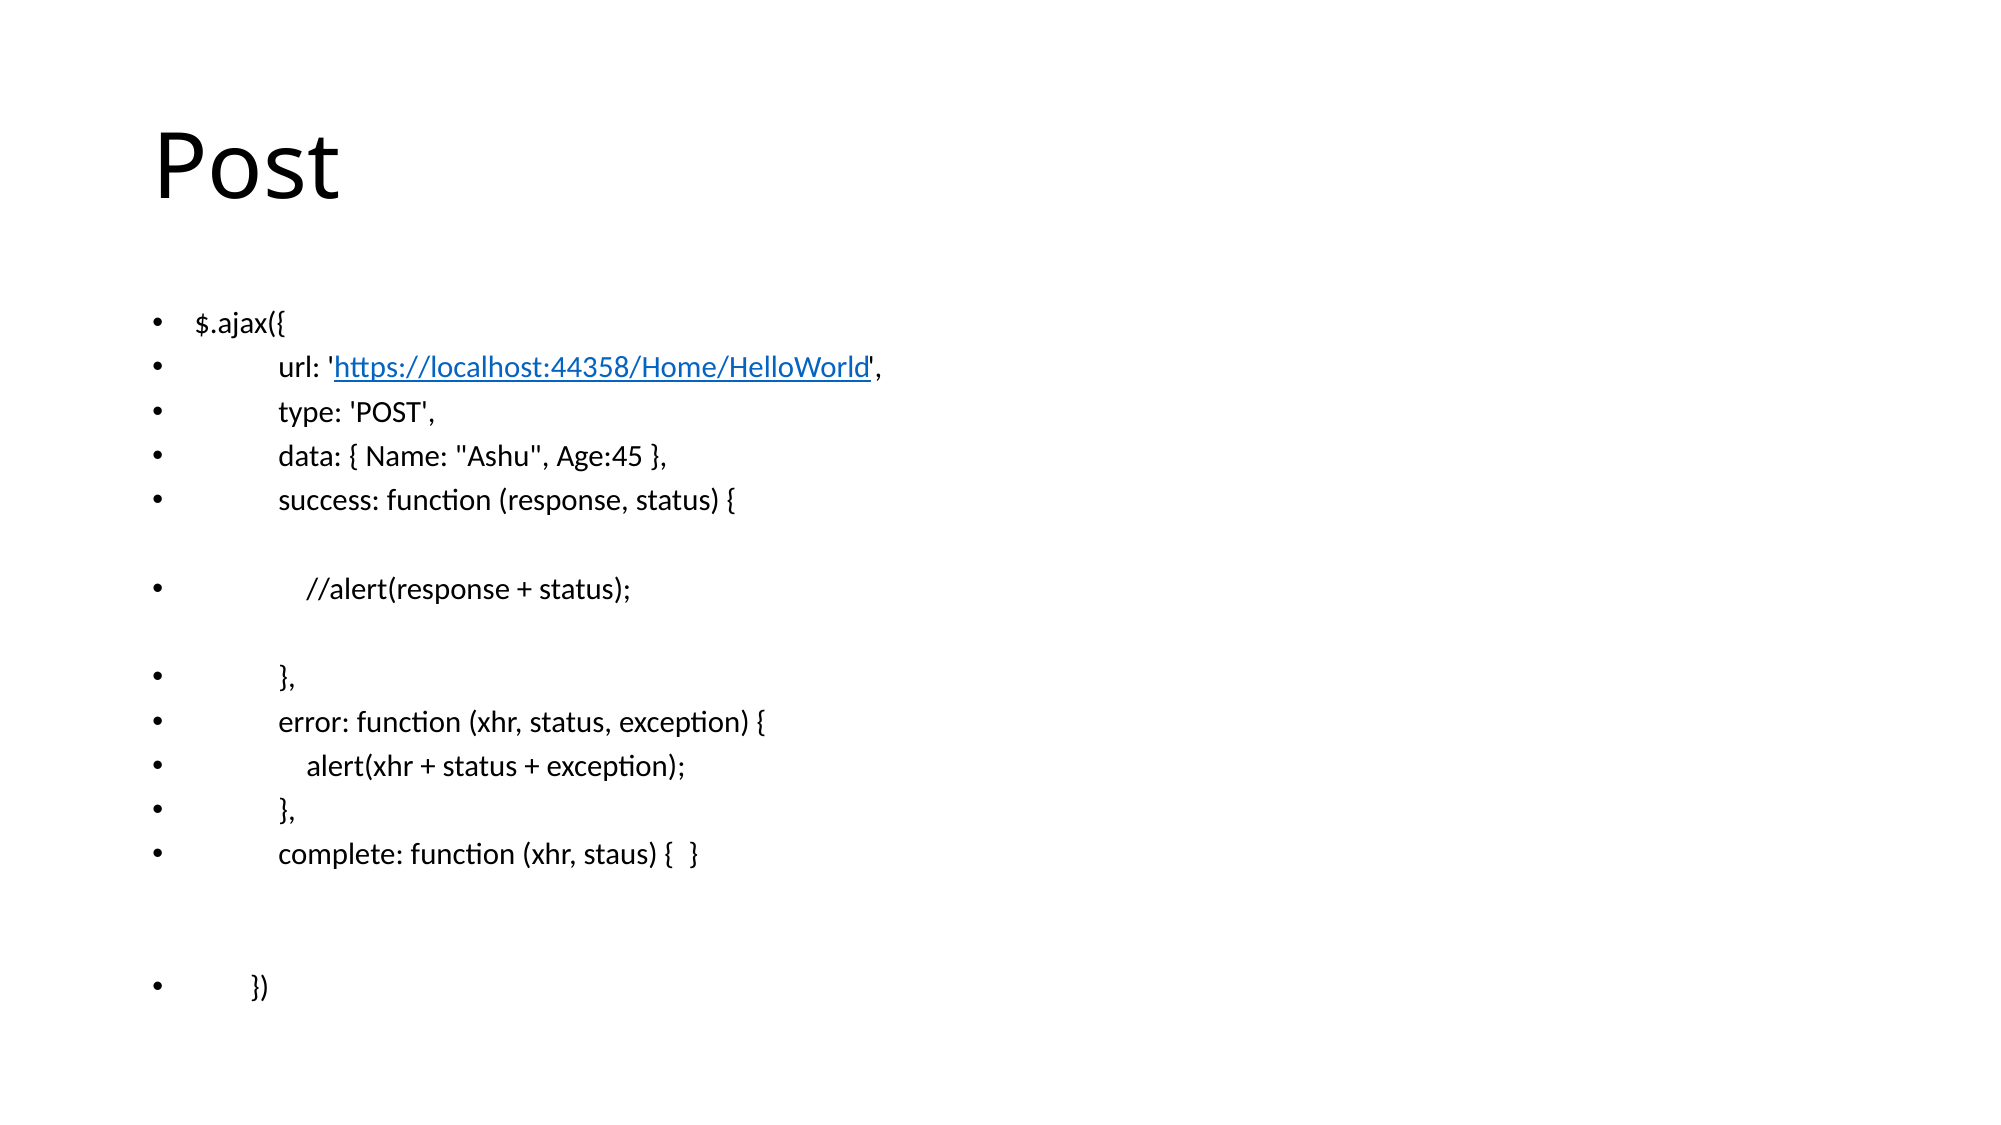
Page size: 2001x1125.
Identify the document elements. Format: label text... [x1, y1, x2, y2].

title Post [137, 59, 1863, 278]
list $.ajax({ url: 'https://localhost:44358/Home/HelloWorld', type: 'POST', data: { Name: "Ashu", Age:45 }, success: function (response, status) { //alert(response + status); }, error: function (xhr, status, exception) { alert(xhr + status + exception); }, complete: function (xhr, staus) { } }) [137, 299, 1863, 1014]
